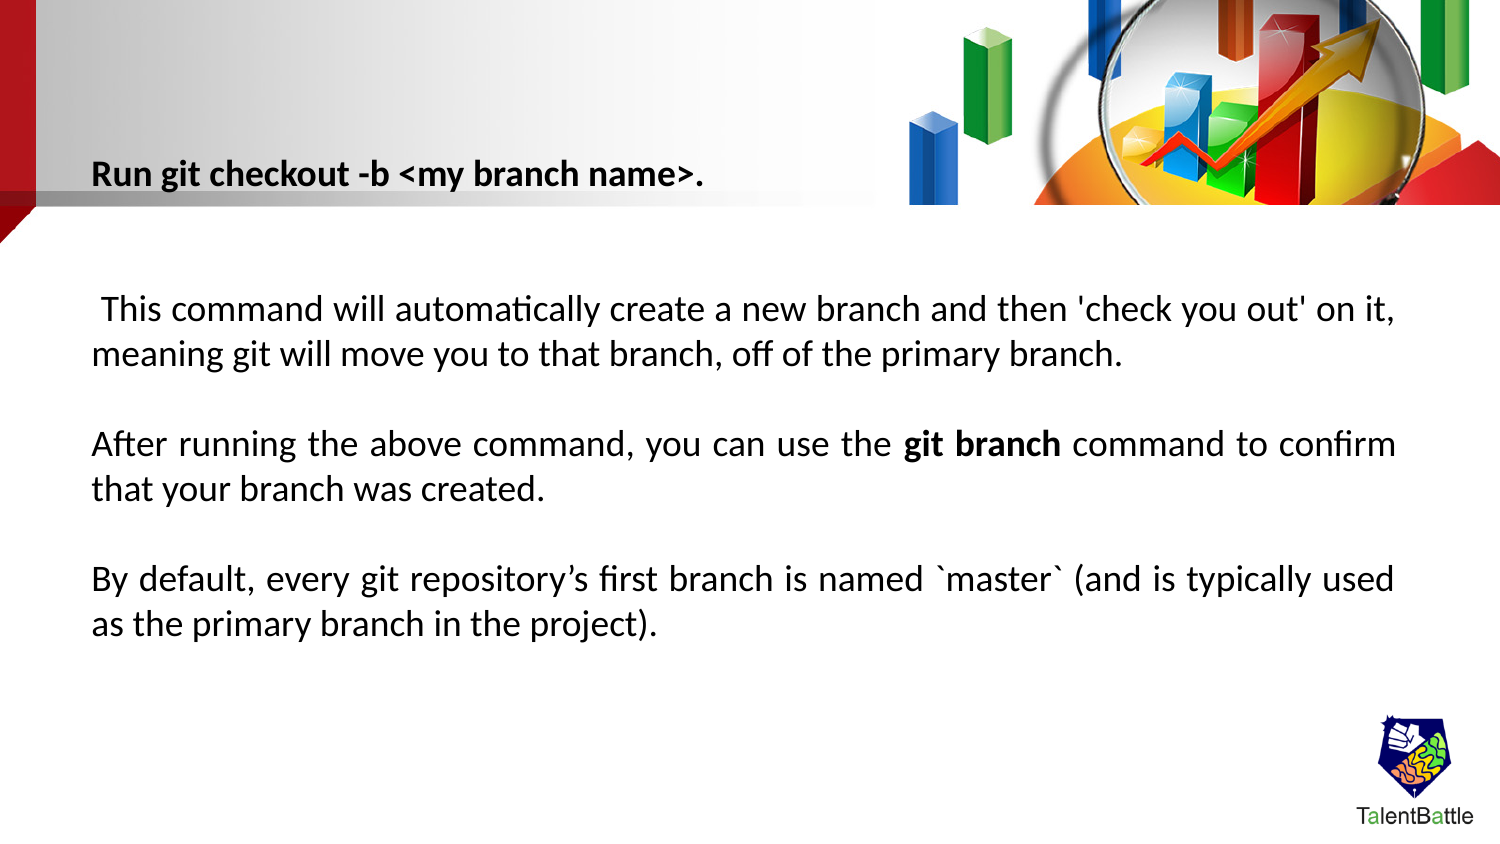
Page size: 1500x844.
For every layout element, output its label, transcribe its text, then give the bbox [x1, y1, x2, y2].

text_box Run git checkout -b <my branch name>. This command will automatically create a new branch and then 'check you out' on it, meaning git will move you to that branch, off of the primary branch. After running the above command, you can use the git branch command to confirm that your branch was created. By default, every git repository’s first branch is named `master` (and is typically used as the primary branch in the project). [76, 141, 1412, 652]
picture [0, 0, 1500, 844]
